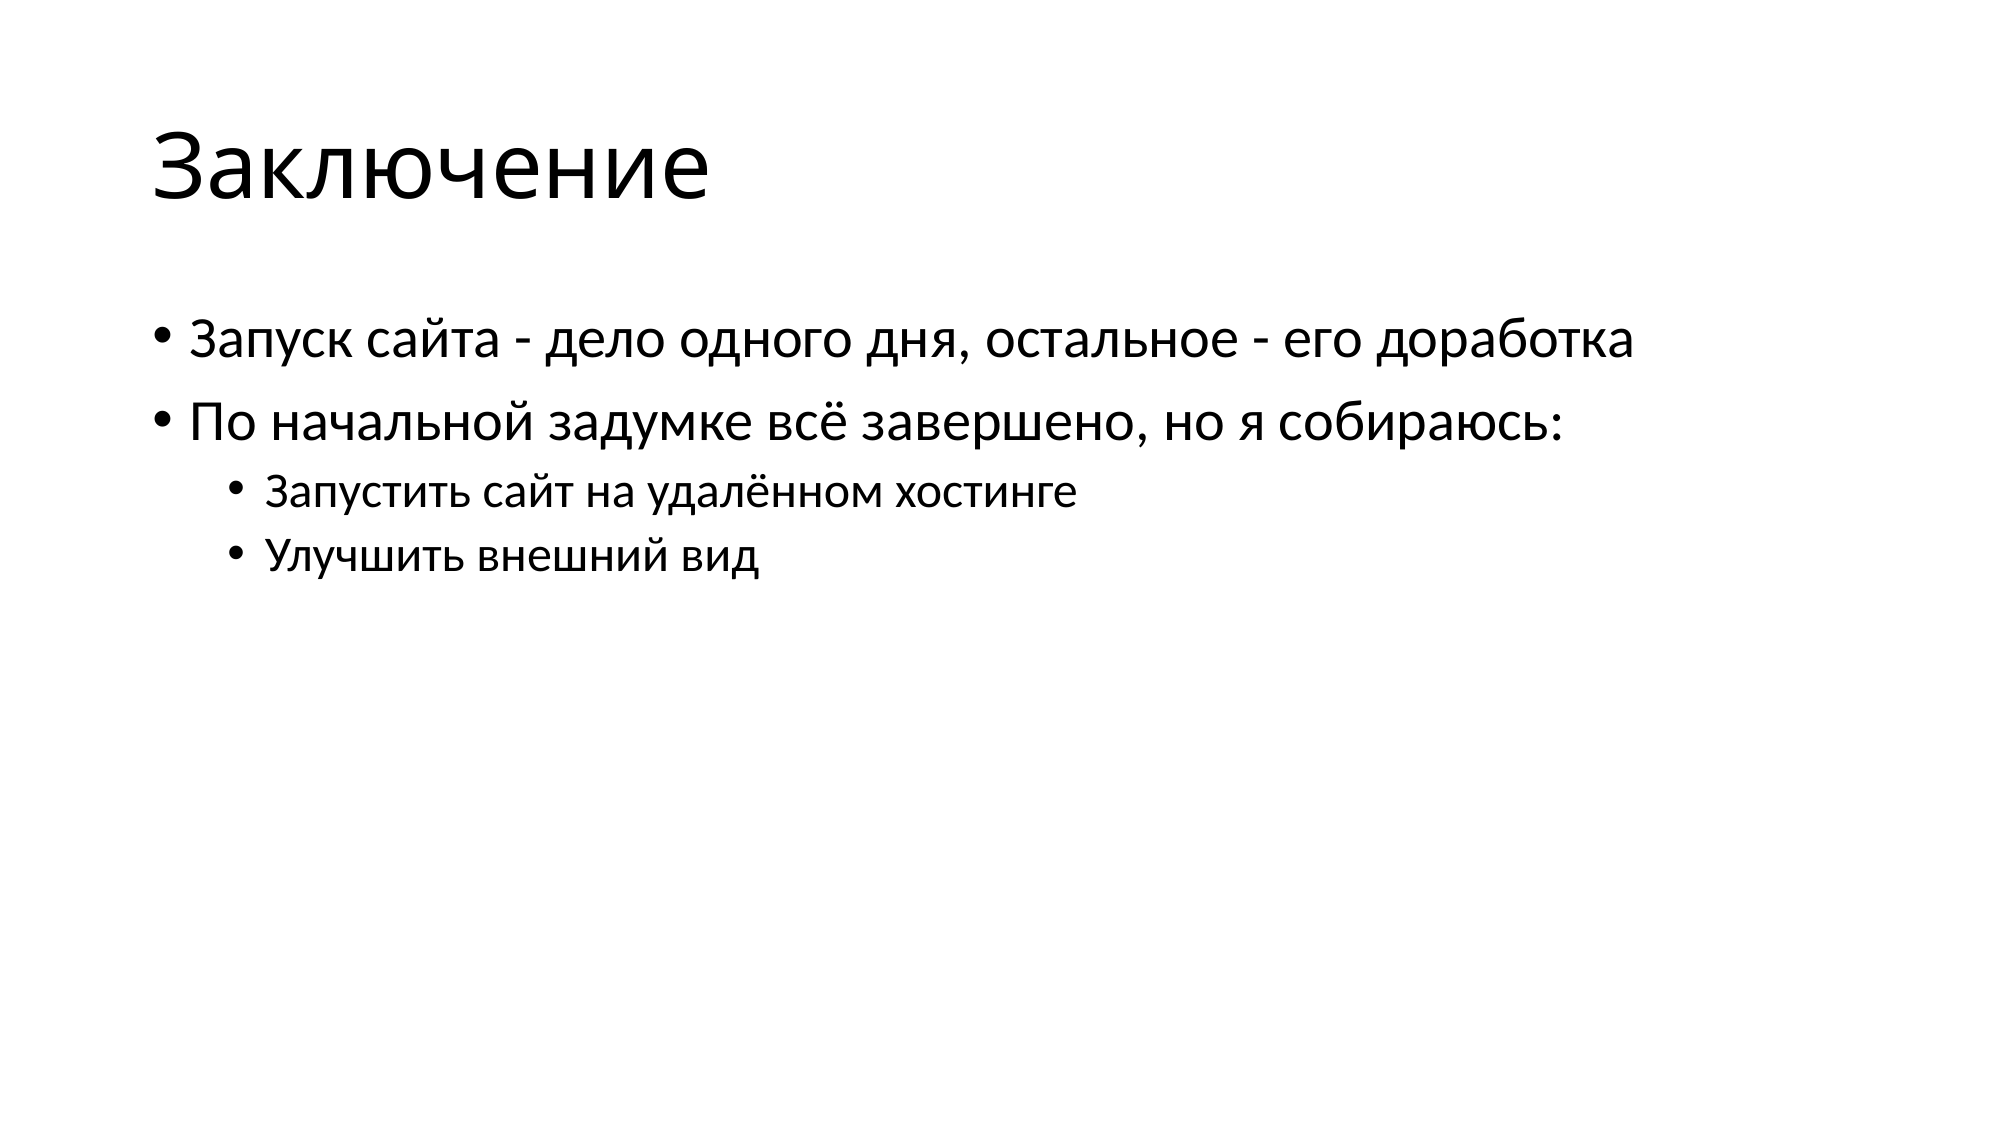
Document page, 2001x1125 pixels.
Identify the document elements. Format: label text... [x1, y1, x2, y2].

list Запуск сайта - дело одного дня, остальное - его доработка По начальной задумке всё завершено, но я собираюсь: Запустить сайт на удалённом хостинге Улучшить внешний вид [137, 299, 1863, 1014]
title Заключение [137, 59, 1863, 278]
